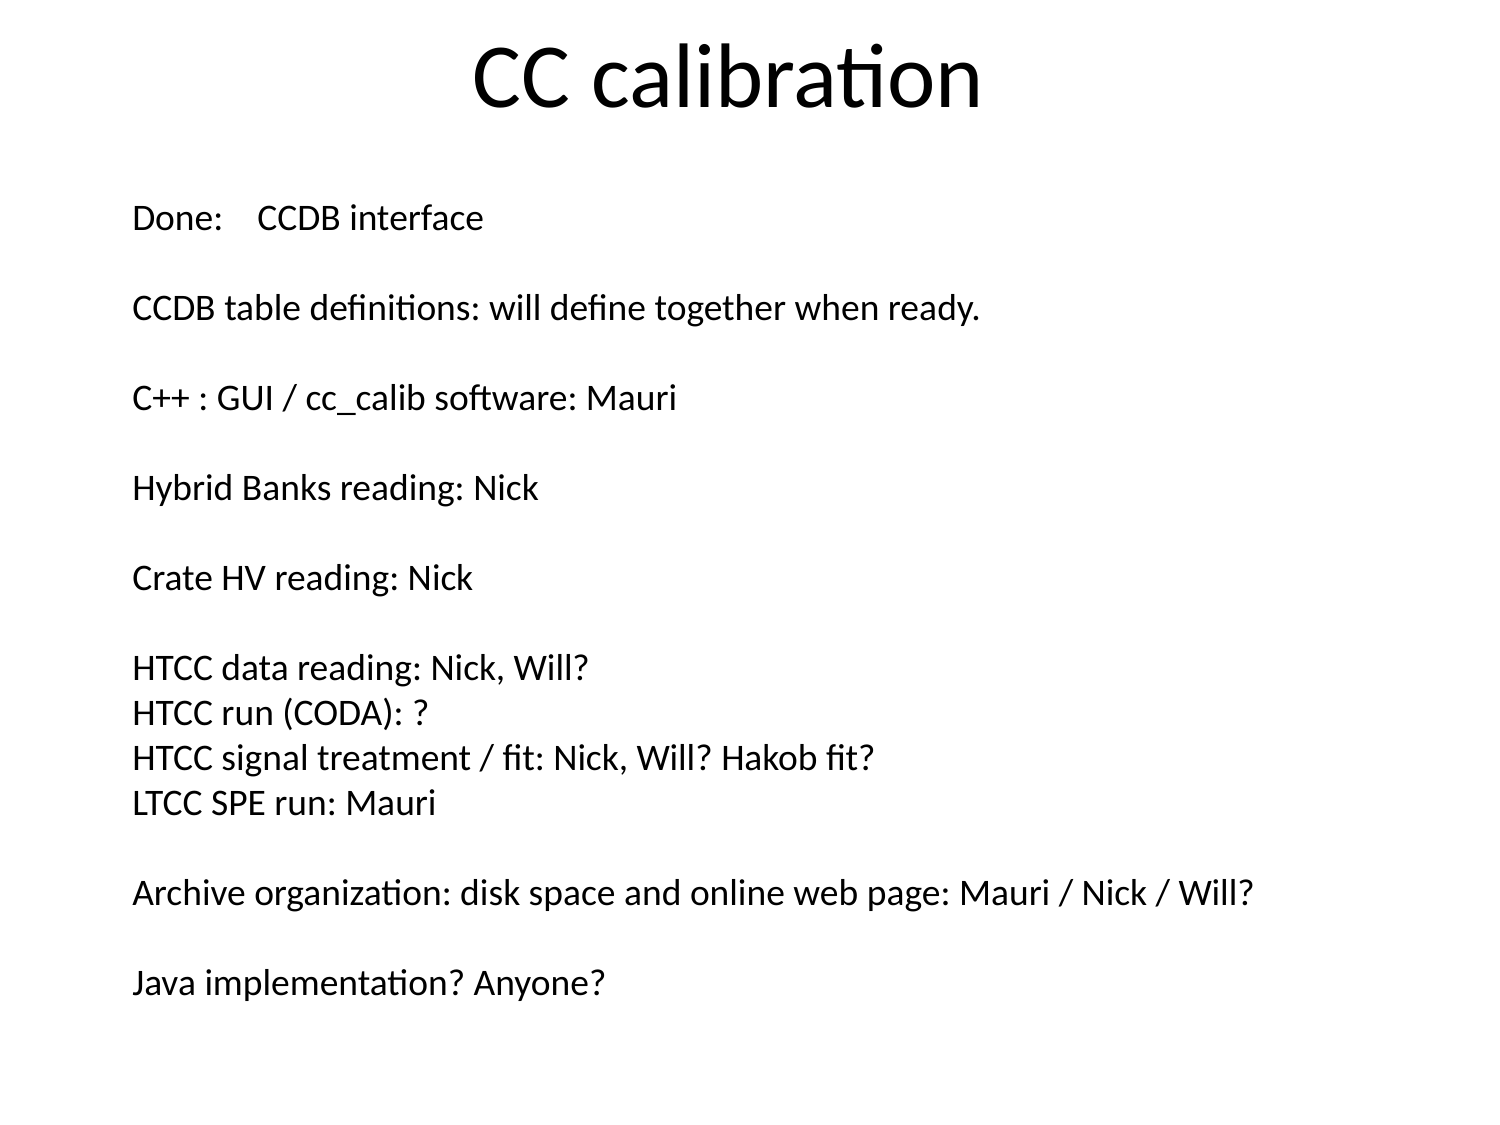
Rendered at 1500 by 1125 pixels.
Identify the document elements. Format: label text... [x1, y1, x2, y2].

title CC calibration [91, 0, 1367, 142]
text_box Done: CCDB interface CCDB table definitions: will define together when ready. C++ : GUI / cc_calib software: Mauri Hybrid Banks reading: Nick Crate HV reading: Nick HTCC data reading: Nick, Will? HTCC run (CODA): ? HTCC signal treatment / fit: Nick, Will? Hakob fit? LTCC SPE run: Mauri Archive organization: disk space and online web page: Mauri / Nick / Will? Java implementation? Anyone? [117, 185, 1271, 1055]
